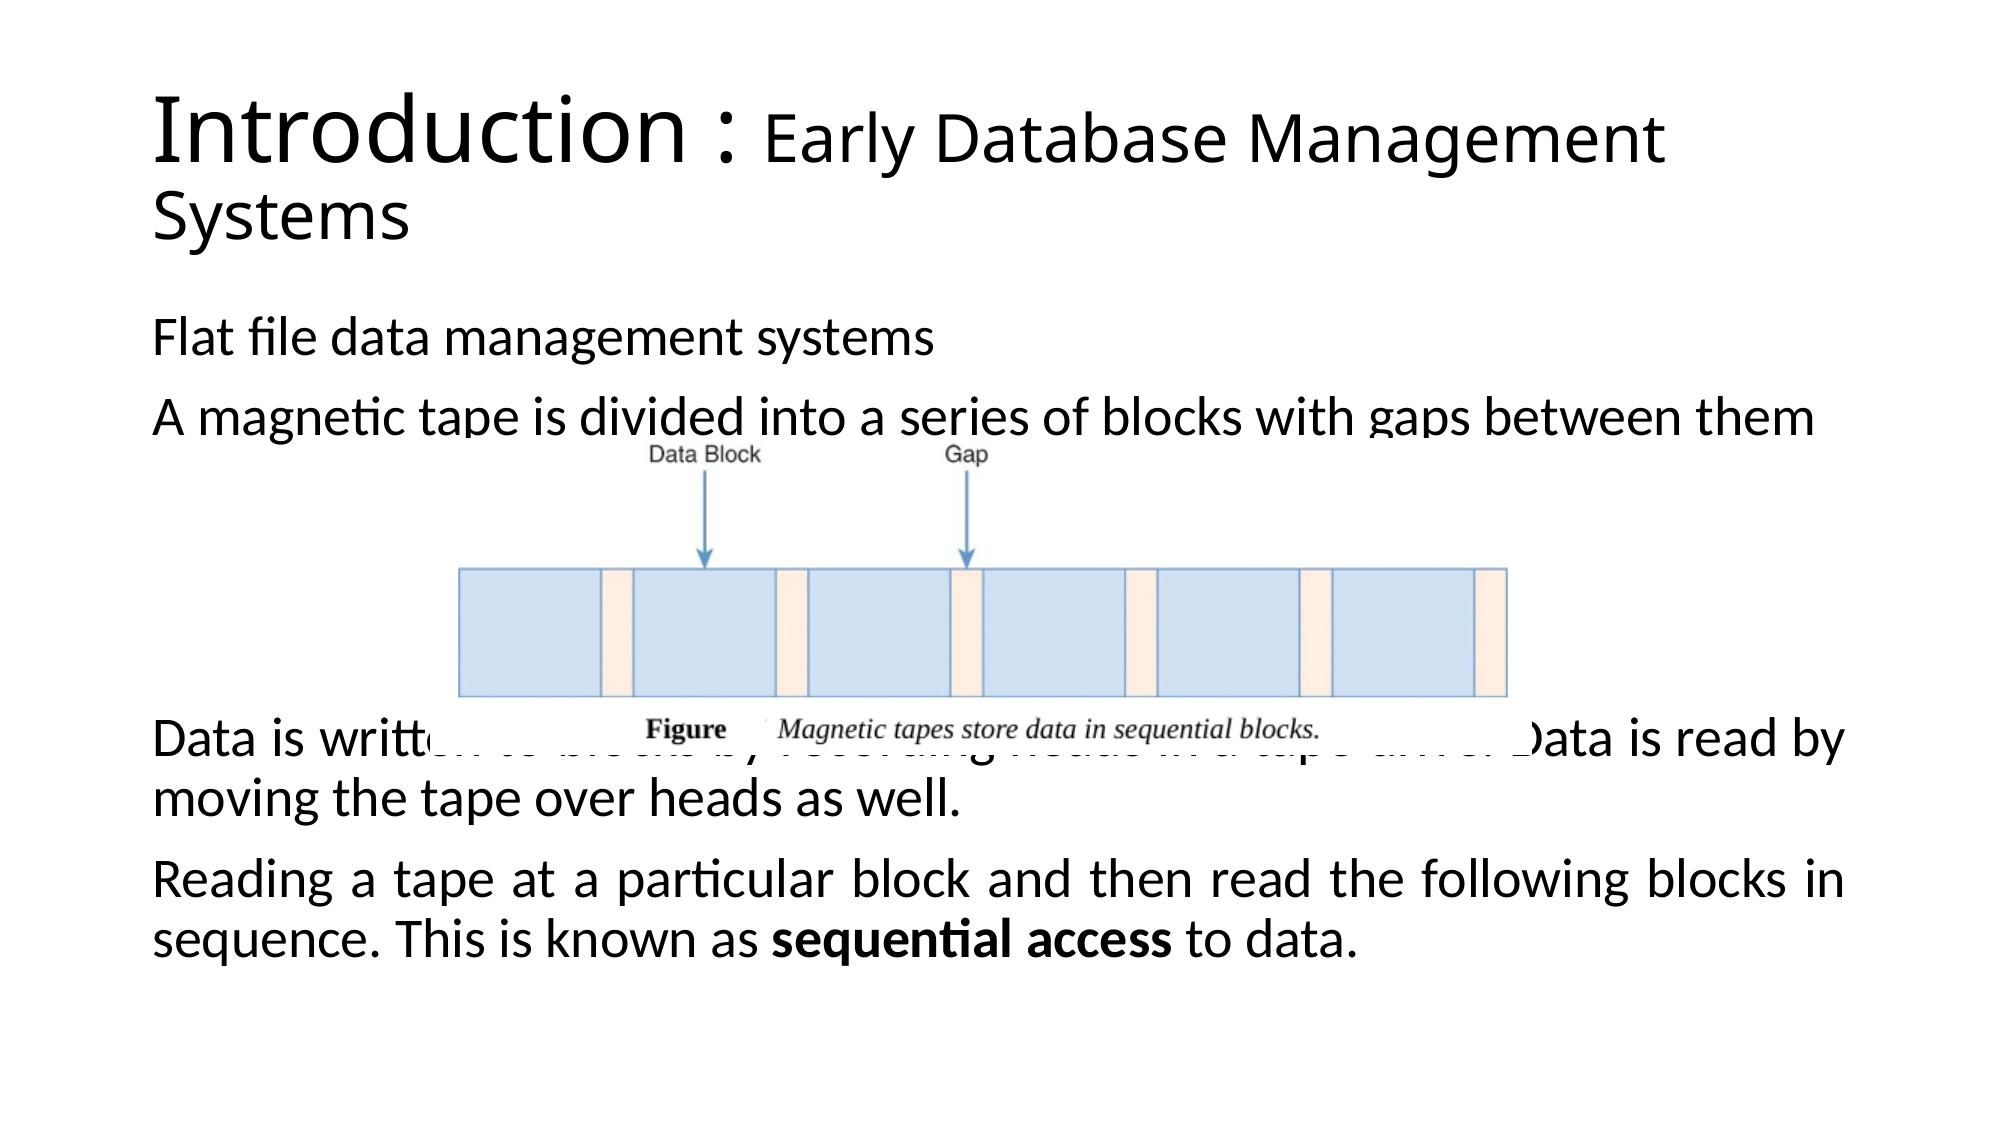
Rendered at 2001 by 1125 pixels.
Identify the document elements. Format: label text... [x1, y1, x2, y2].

title Introduction : Early Database Management Systems [137, 59, 1863, 278]
picture [430, 438, 1532, 755]
list Flat file data management systems A magnetic tape is divided into a series of blocks with gaps between them Data is written to blocks by recording heads in a tape drive. Data is read by moving the tape over heads as well. Reading a tape at a particular block and then read the following blocks in sequence. This is known as sequential access to data. [137, 299, 1863, 1014]
